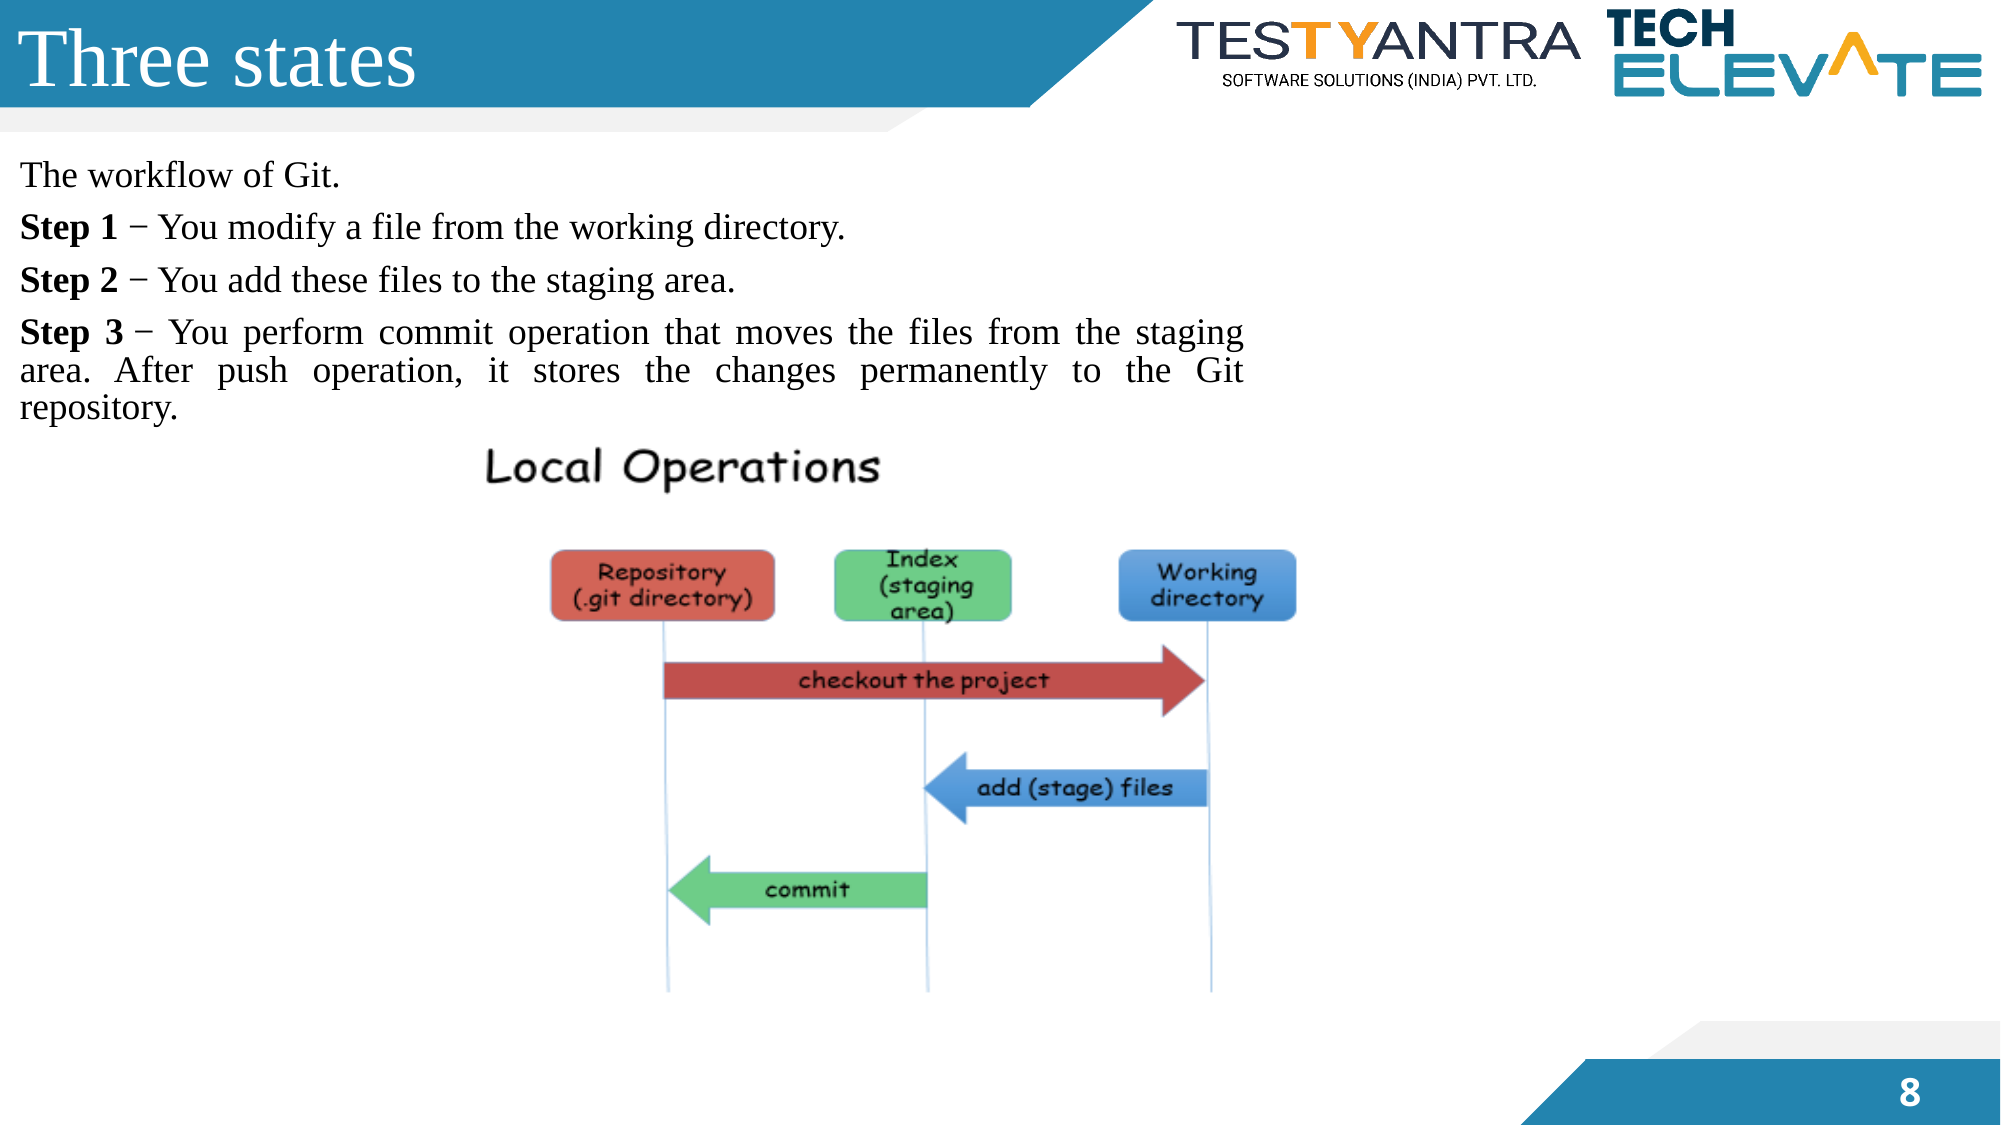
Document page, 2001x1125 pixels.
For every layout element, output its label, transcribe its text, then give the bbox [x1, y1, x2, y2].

slide_number 7 [1844, 1059, 1977, 1125]
text_box The workflow of Git. Step 1 − You modify a file from the working directory. Step 2 − You add these files to the staging area. Step 3 − You perform commit operation that moves the files from the staging area. After push operation, it stores the changes permanently to the Git repository. [0, 149, 1266, 435]
picture [323, 435, 1545, 1022]
title Three states [0, 2, 1105, 104]
picture [1170, 0, 1589, 105]
picture [1604, 5, 1984, 99]
